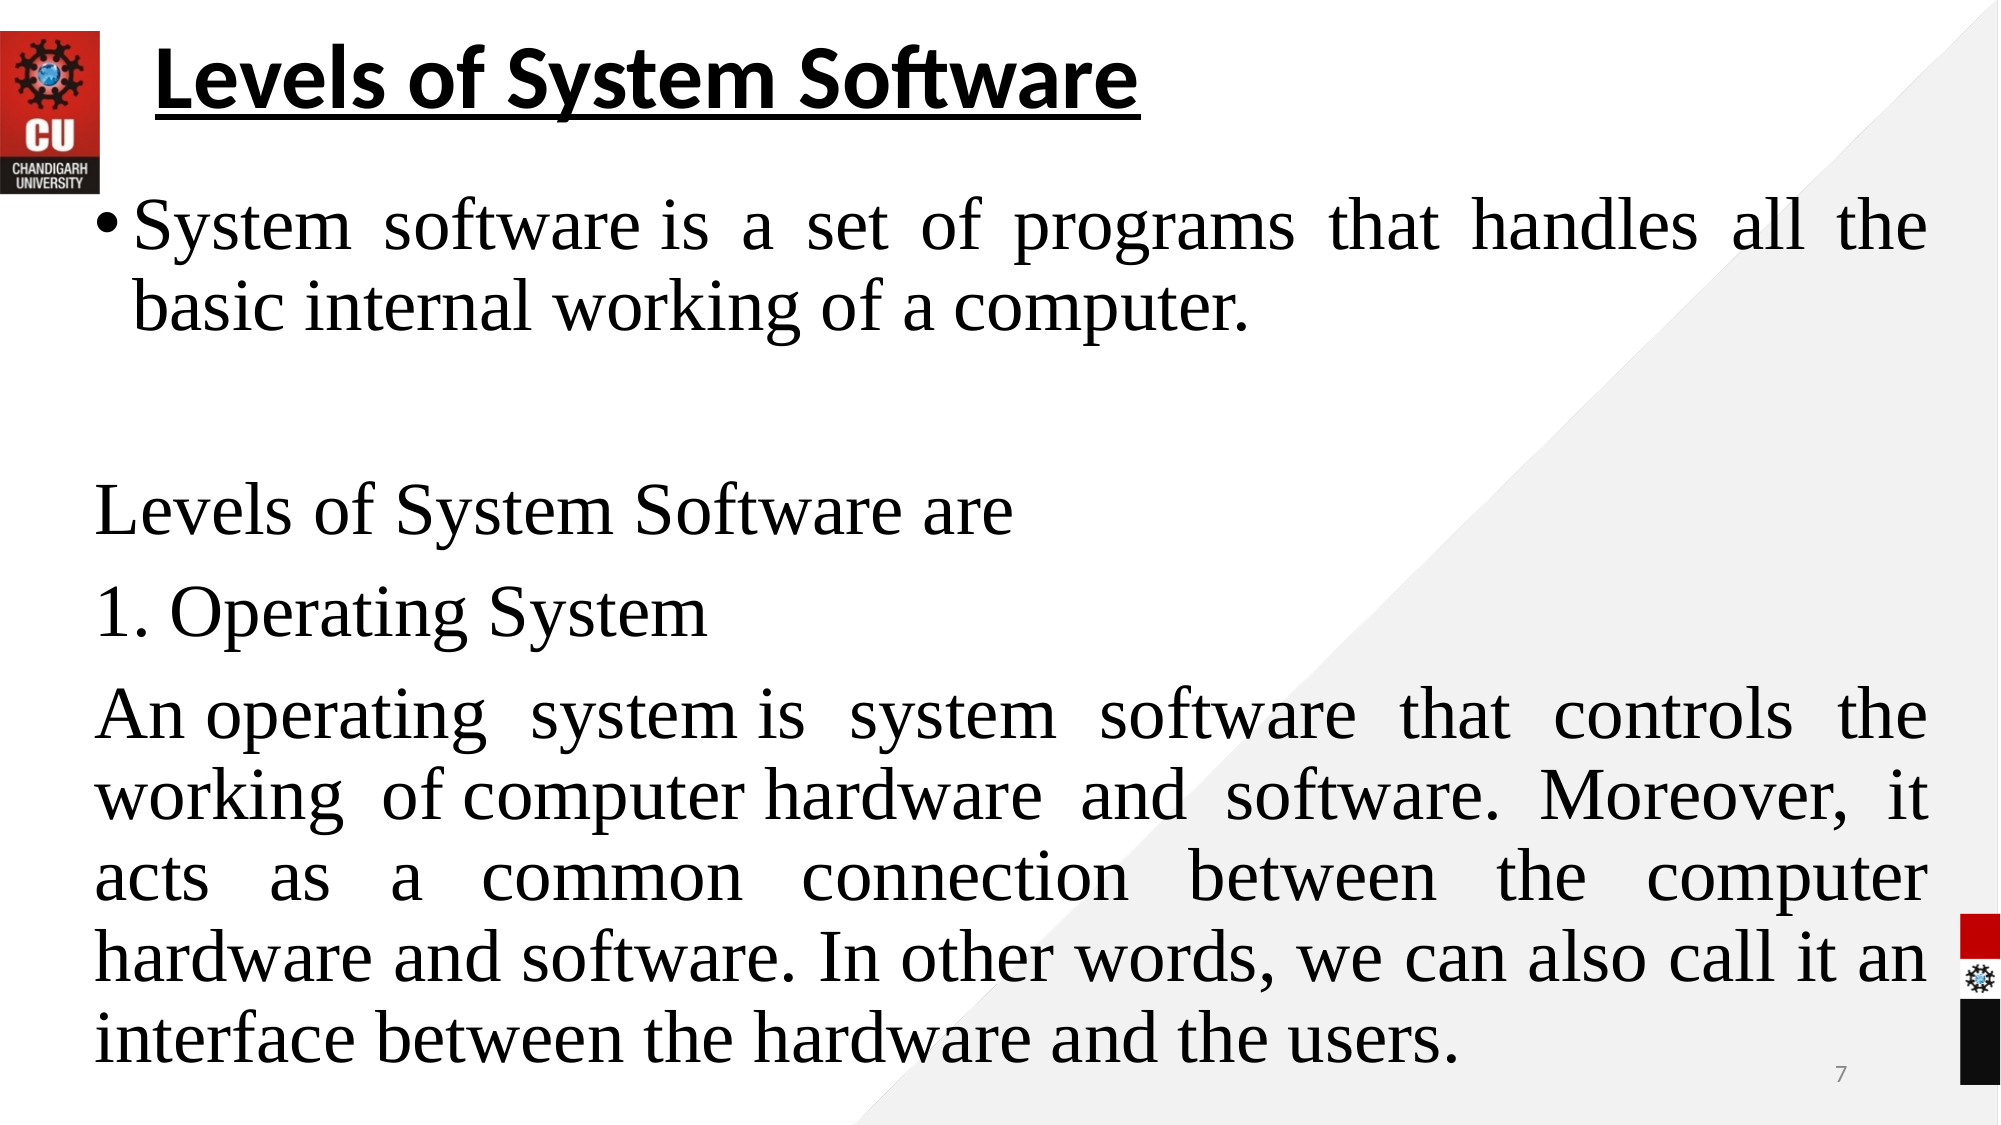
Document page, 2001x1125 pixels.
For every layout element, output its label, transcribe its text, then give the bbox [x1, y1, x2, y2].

picture [0, 0, 2001, 1125]
title Levels of System Software [139, 0, 1865, 157]
slide_number 7 [1412, 1042, 1863, 1103]
list System software is a set of programs that handles all the basic internal working of a computer. Levels of System Software are 1. Operating System An operating system is system software that controls the working of computer hardware and software. Moreover, it acts as a common connection between the computer hardware and software. In other words, we can also call it an interface between the hardware and the users. [79, 177, 1946, 963]
